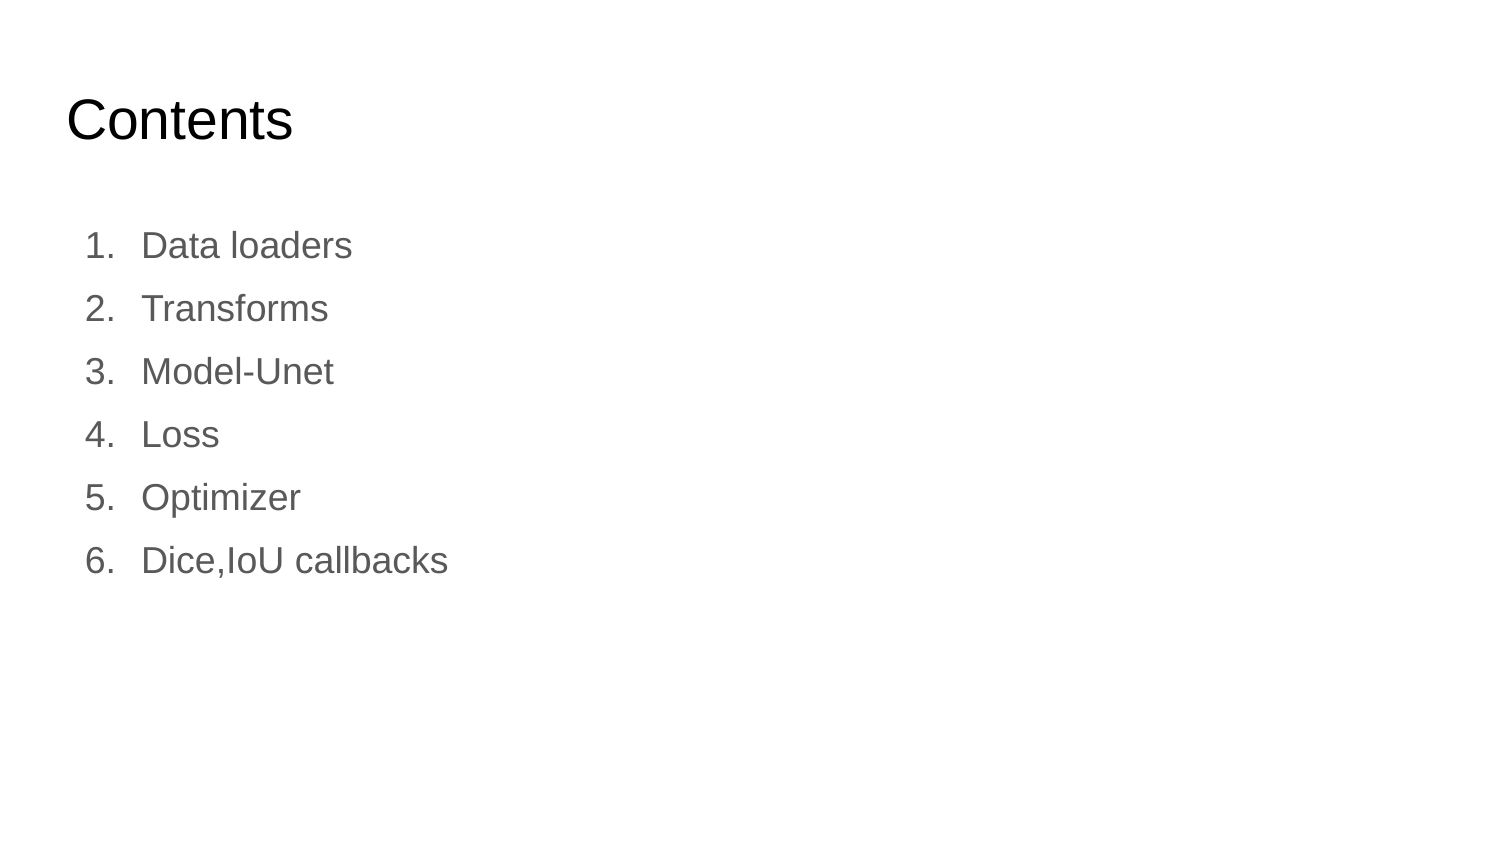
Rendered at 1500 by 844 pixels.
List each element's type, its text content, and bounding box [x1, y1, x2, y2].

title Contents [51, 72, 1449, 167]
list Data loaders Transforms Model-Unet Loss Optimizer Dice,IoU callbacks [51, 189, 1449, 750]
